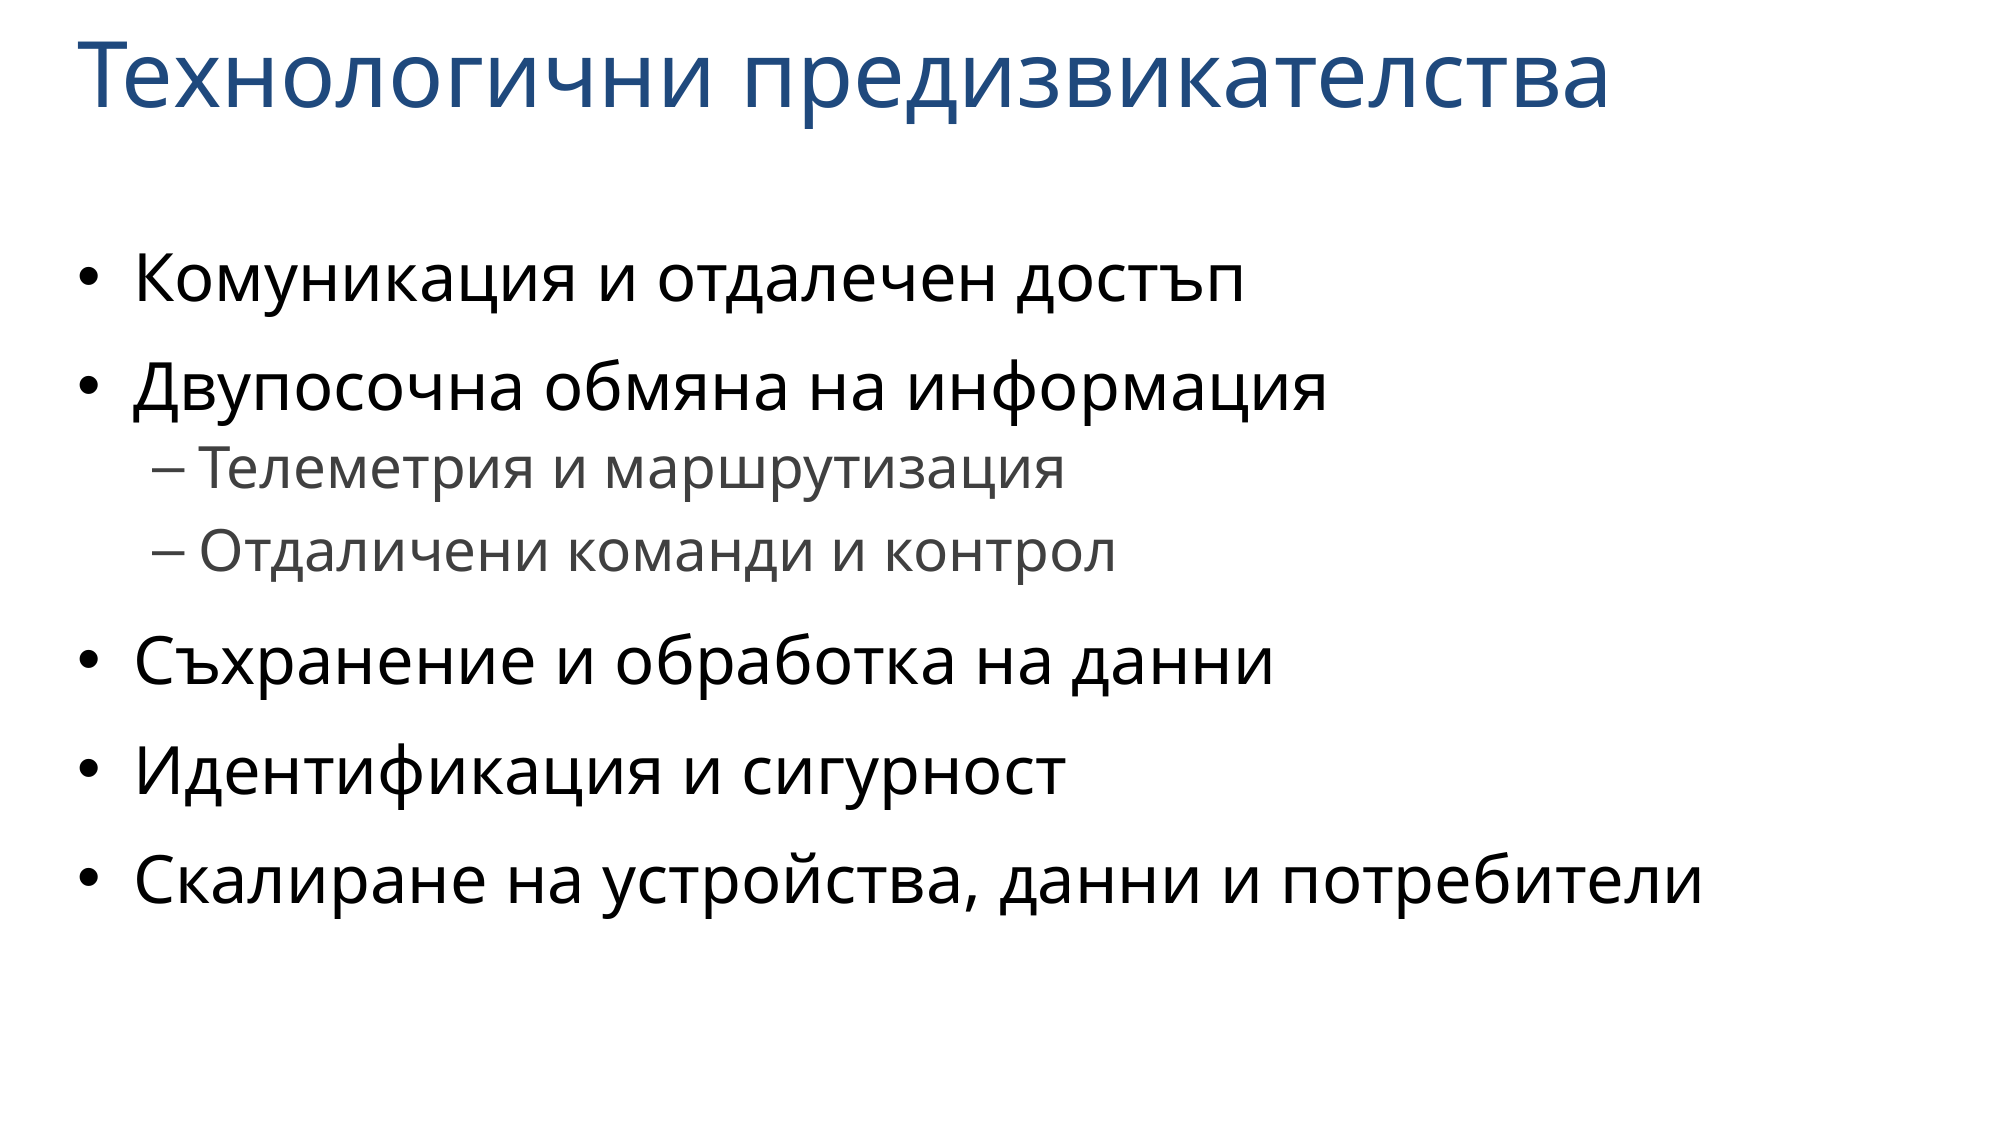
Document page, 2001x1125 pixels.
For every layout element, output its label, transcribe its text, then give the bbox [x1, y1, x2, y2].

title Технологични предизвикателства [62, 29, 1953, 205]
list Комуникация и отдалечен достъп Двупосочна обмяна на информация Телеметрия и маршрутизация Отдаличени команди и контрол Съхранение и обработка на данни Идентификация и сигурност Скалиране на устройства, данни и потребители [62, 227, 1953, 1096]
